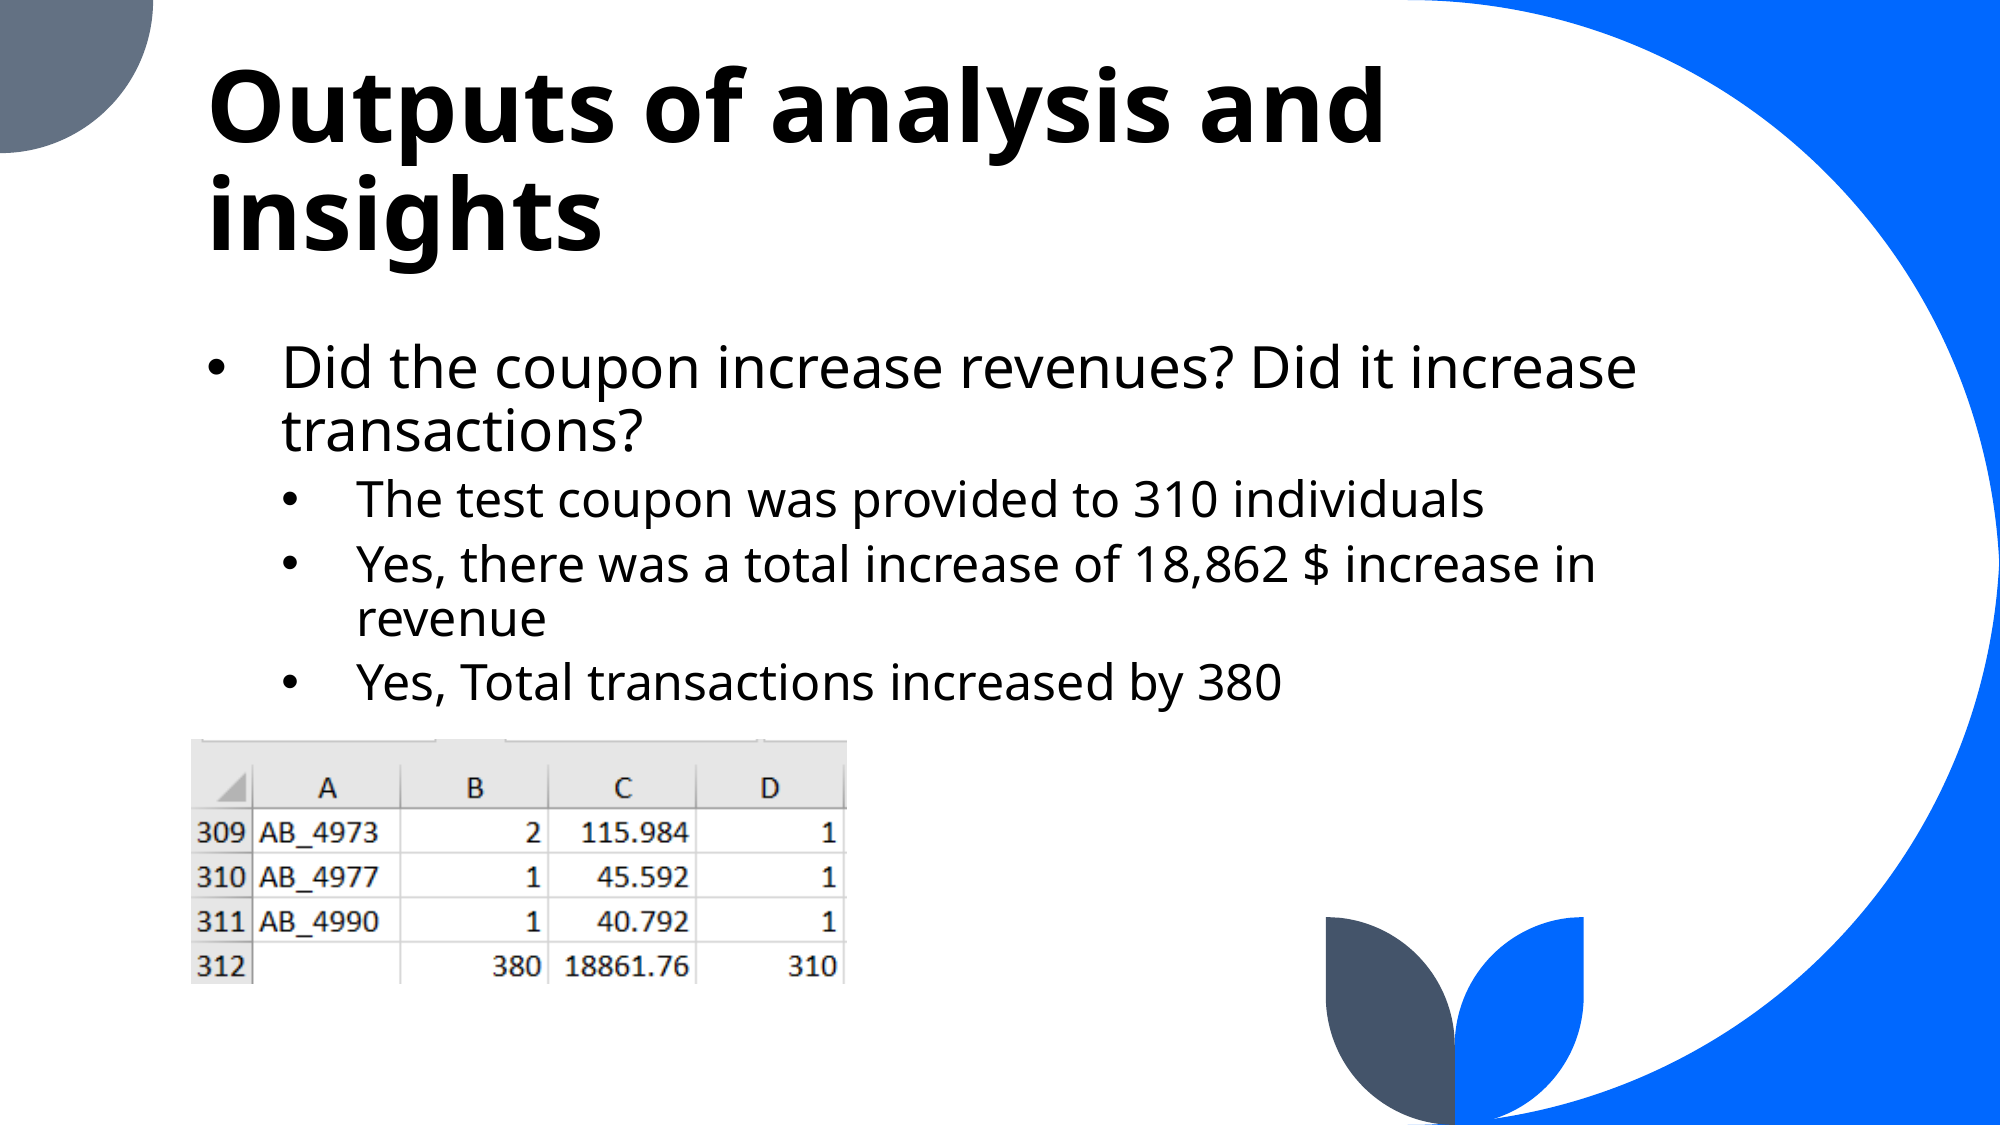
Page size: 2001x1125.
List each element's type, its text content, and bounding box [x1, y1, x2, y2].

title Outputs of analysis and insights [191, 62, 1796, 280]
picture [191, 739, 847, 984]
list Did the coupon increase revenues? Did it increase transactions? The test coupon was provided to 310 individuals Yes, there was a total increase of 18,862 $ increase in revenue Yes, Total transactions increased by 380 [191, 330, 1796, 884]
